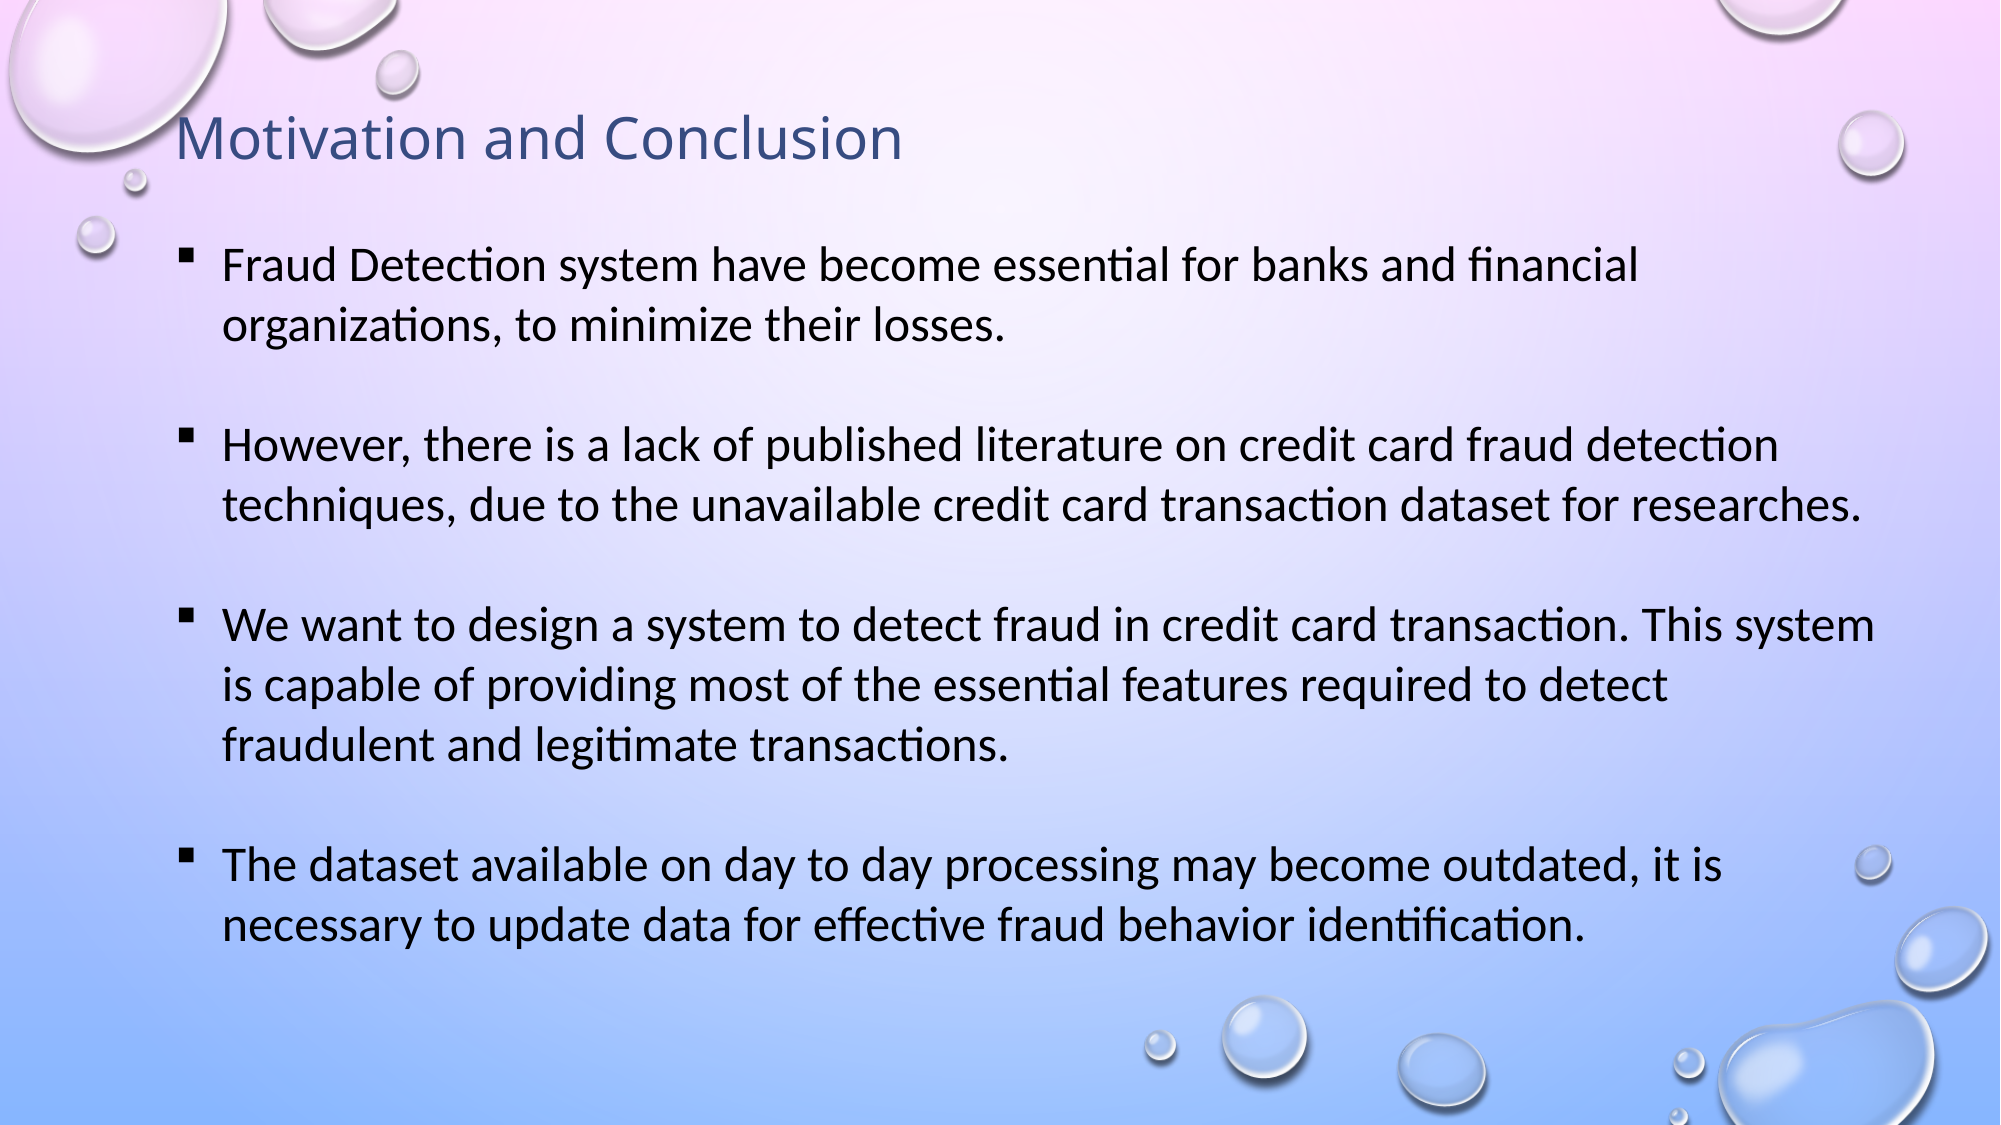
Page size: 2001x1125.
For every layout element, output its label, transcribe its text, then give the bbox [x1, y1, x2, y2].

picture [0, 0, 2000, 1125]
text_box Motivation and Conclusion Fraud Detection system have become essential for banks and financial organizations, to minimize their losses. However, there is a lack of published literature on credit card fraud detection techniques, due to the unavailable credit card transaction dataset for researches. We want to design a system to detect fraud in credit card transaction. This system is capable of providing most of the essential features required to detect fraudulent and legitimate transactions. The dataset available on day to day processing may become outdated, it is necessary to update data for effective fraud behavior identification. [160, 94, 1893, 959]
